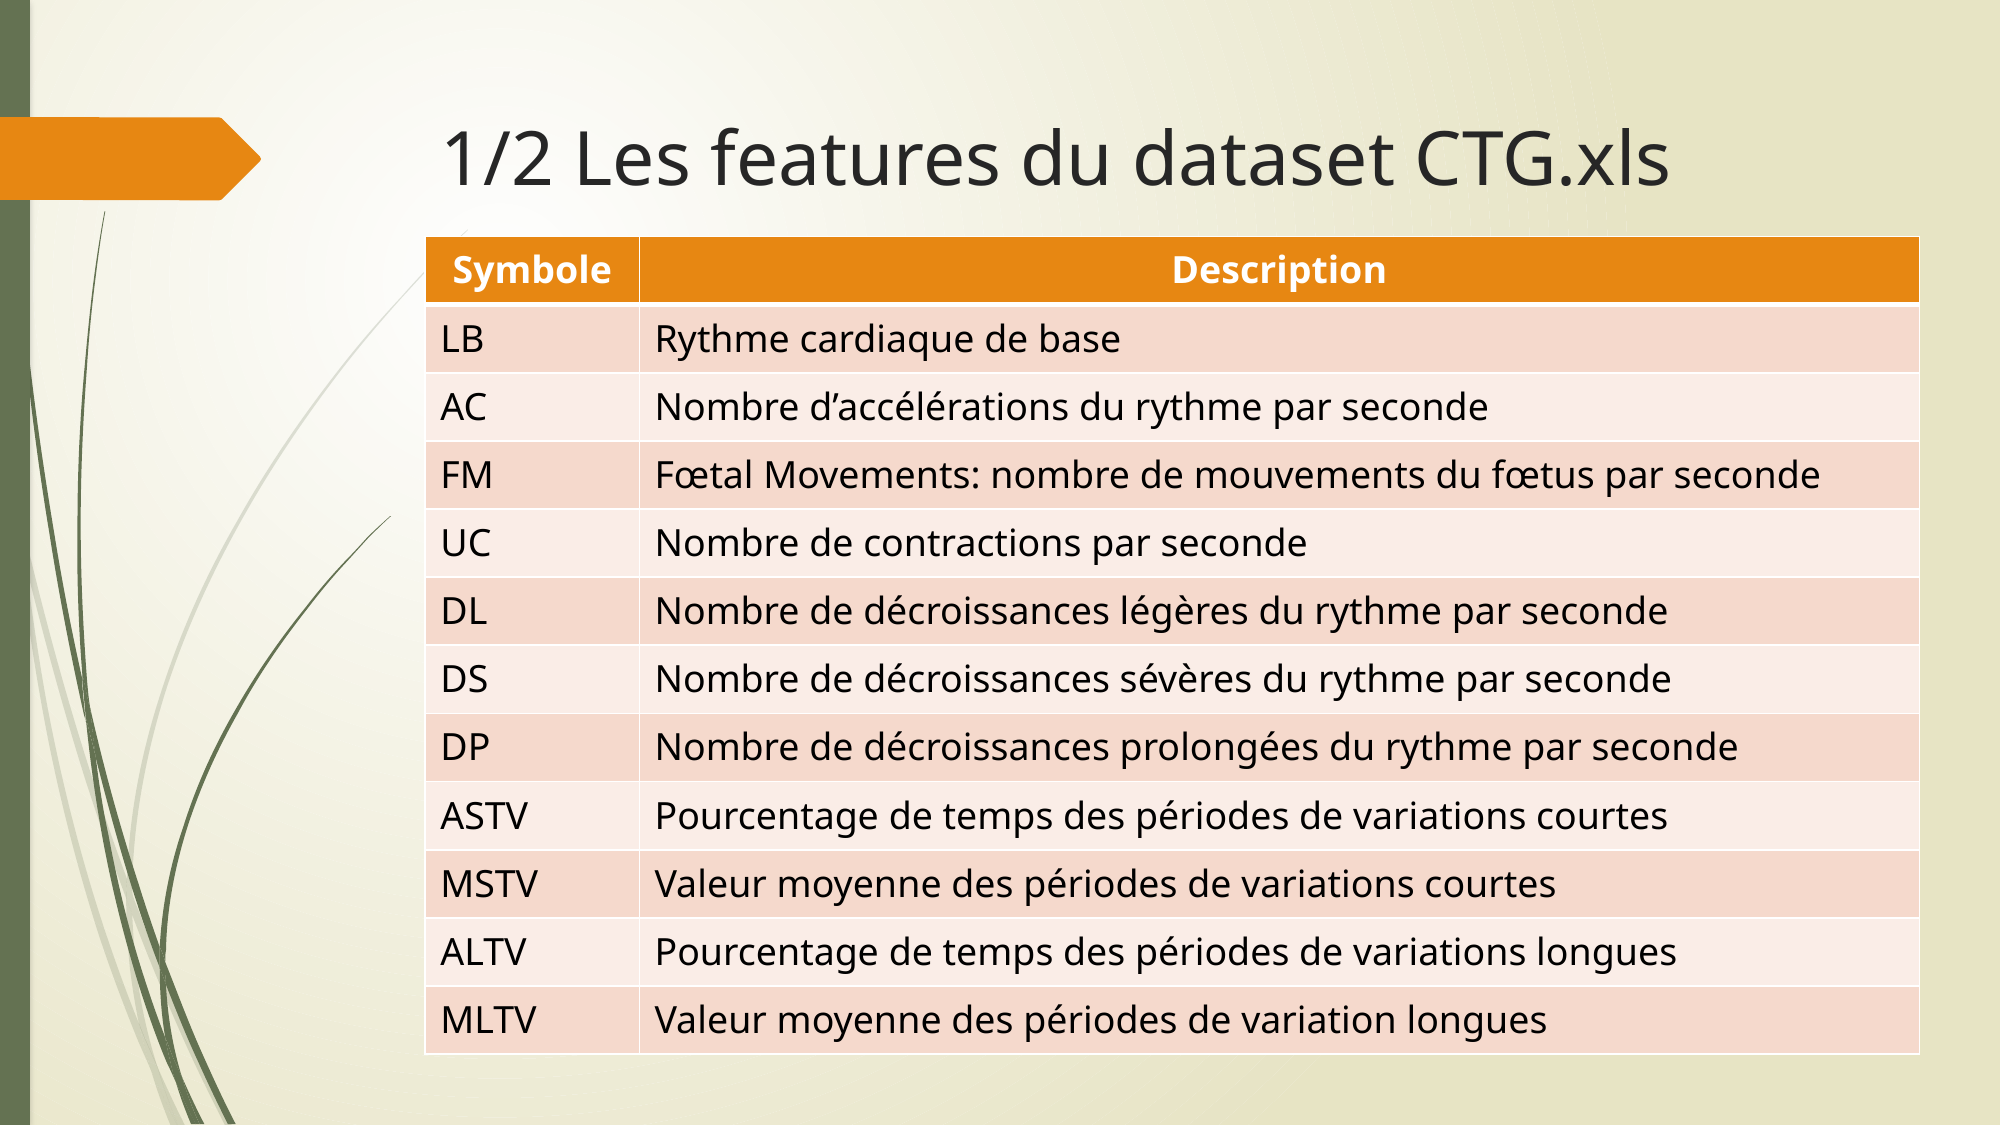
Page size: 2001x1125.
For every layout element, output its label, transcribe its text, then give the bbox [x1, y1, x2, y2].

table_cell Pourcentage de temps des périodes de variations longues [640, 919, 1919, 985]
table_cell LB [426, 307, 639, 372]
table_cell MSTV [426, 851, 639, 917]
table_cell Nombre de décroissances prolongées du rythme par seconde [640, 714, 1919, 781]
table_cell DS [426, 646, 639, 713]
table_cell ASTV [426, 782, 639, 849]
table_cell Valeur moyenne des périodes de variations courtes [640, 851, 1919, 917]
table_cell Rythme cardiaque de base [640, 307, 1919, 372]
table_cell Nombre d’accélérations du rythme par seconde [640, 374, 1919, 440]
table_cell MLTV [426, 987, 639, 1053]
table_cell DP [426, 714, 639, 781]
table_cell UC [426, 510, 639, 576]
title 1/2 Les features du dataset CTG.xls [425, 102, 1888, 236]
table_cell Nombre de décroissances sévères du rythme par seconde [640, 646, 1919, 713]
table_cell AC [426, 374, 639, 440]
table_header Description [640, 237, 1919, 302]
table_header Symbole [426, 237, 639, 302]
table_cell Nombre de contractions par seconde [640, 510, 1919, 576]
table_cell FM [426, 442, 639, 508]
table_cell Pourcentage de temps des périodes de variations courtes [640, 782, 1919, 849]
table_cell DL [426, 578, 639, 644]
table_cell Fœtal Movements: nombre de mouvements du fœtus par seconde [640, 442, 1919, 508]
table_cell ALTV [426, 919, 639, 985]
table_cell Nombre de décroissances légères du rythme par seconde [640, 578, 1919, 644]
table_cell Valeur moyenne des périodes de variation longues [640, 987, 1919, 1053]
